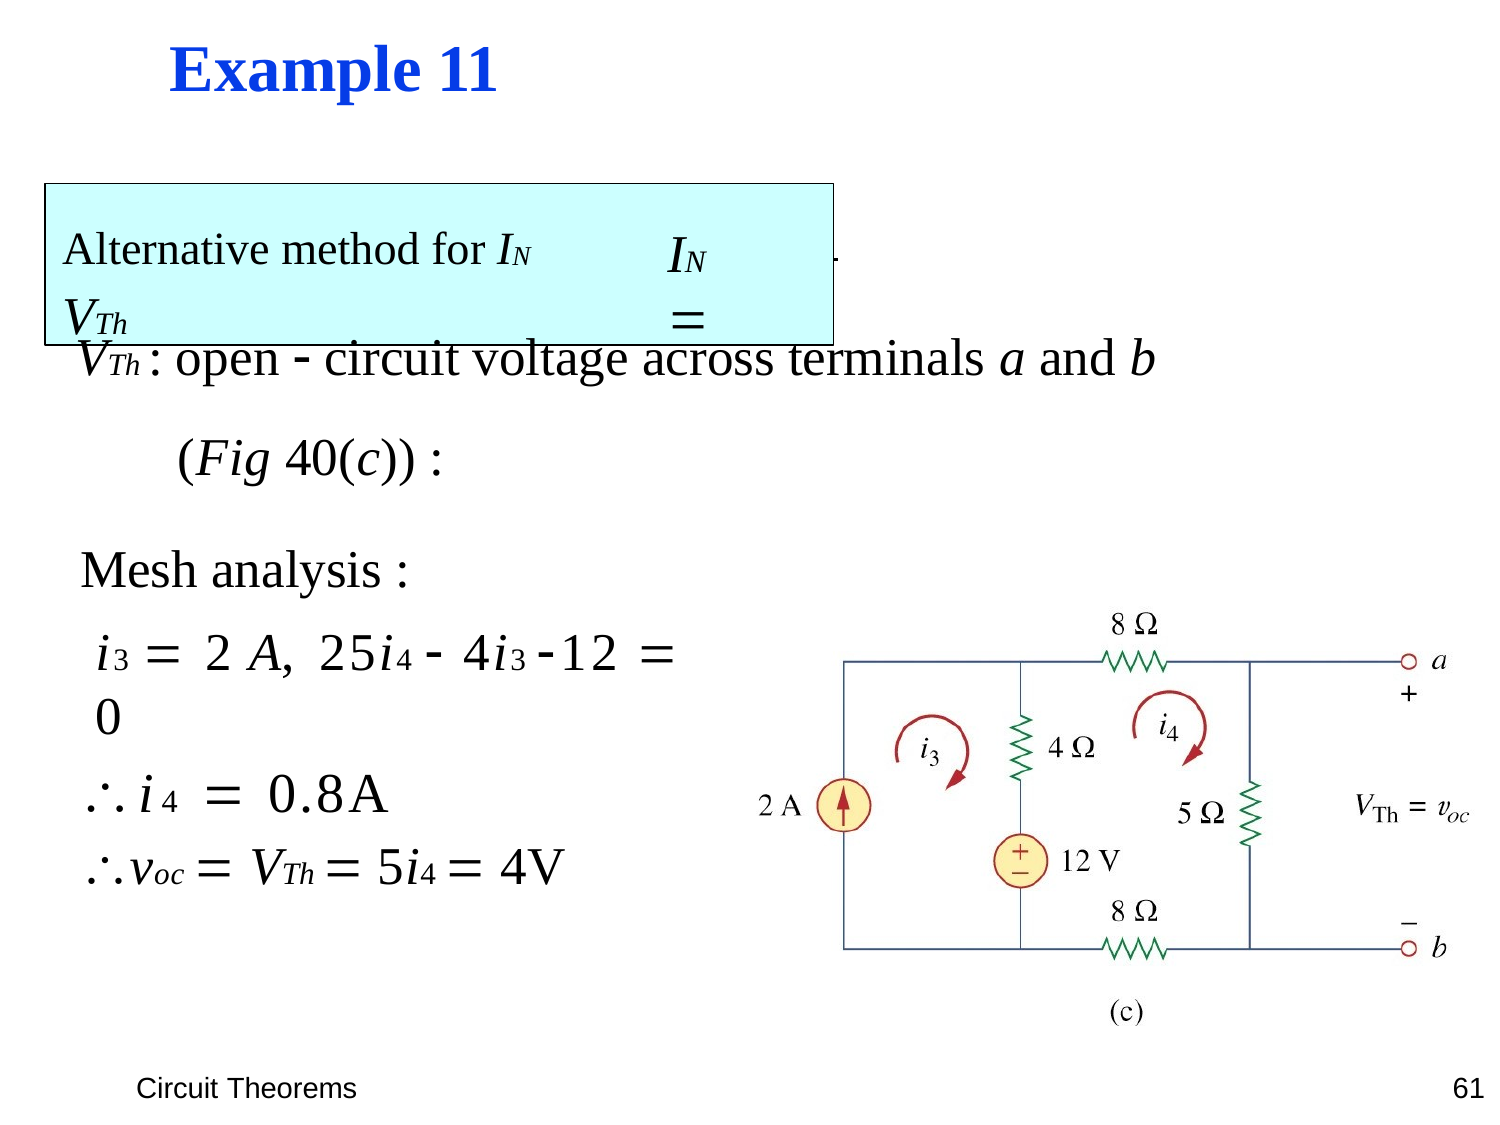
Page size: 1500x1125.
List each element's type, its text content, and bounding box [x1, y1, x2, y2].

text_box Alternative method for IN VTh [44, 183, 834, 346]
text_box VTh : open  circuit voltage across terminals a and b (Fig 40(c)) : [73, 283, 1188, 486]
text_box [756, 606, 1475, 1027]
slide_number Circuit Theorems [134, 1070, 362, 1125]
text_box IN  [665, 217, 753, 283]
slide_number 61 [1446, 1070, 1492, 1125]
title Example 11 [167, 22, 555, 183]
text_box Mesh analysis : i3  2 A, 25i4  4i3 12  0 i4  0.8A voc  VTh  5i4  4V [78, 513, 714, 896]
